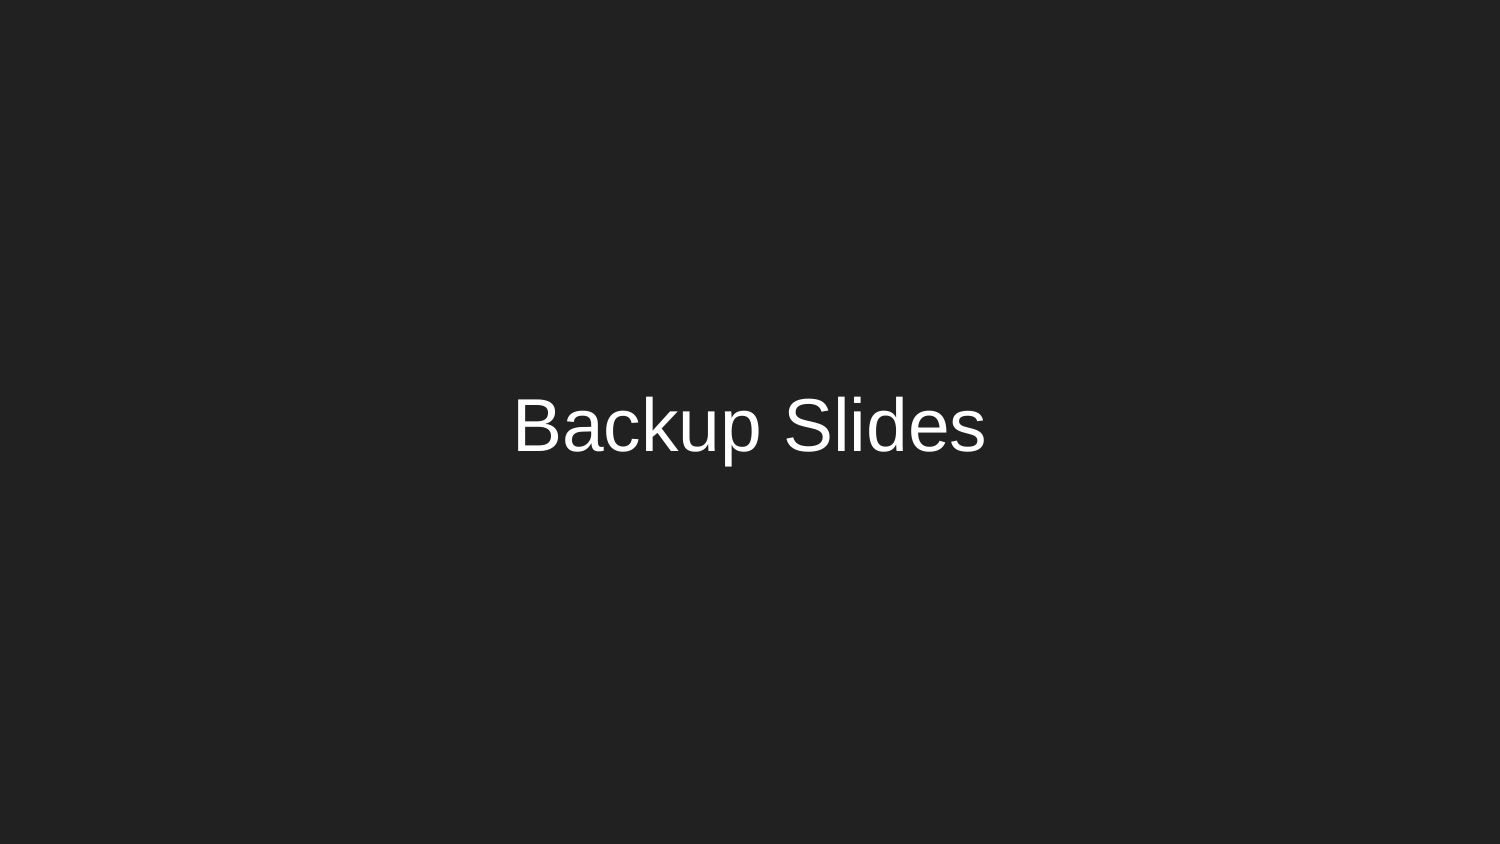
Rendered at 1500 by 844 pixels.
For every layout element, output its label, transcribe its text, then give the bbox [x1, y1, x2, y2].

title Backup Slides [51, 352, 1449, 491]
